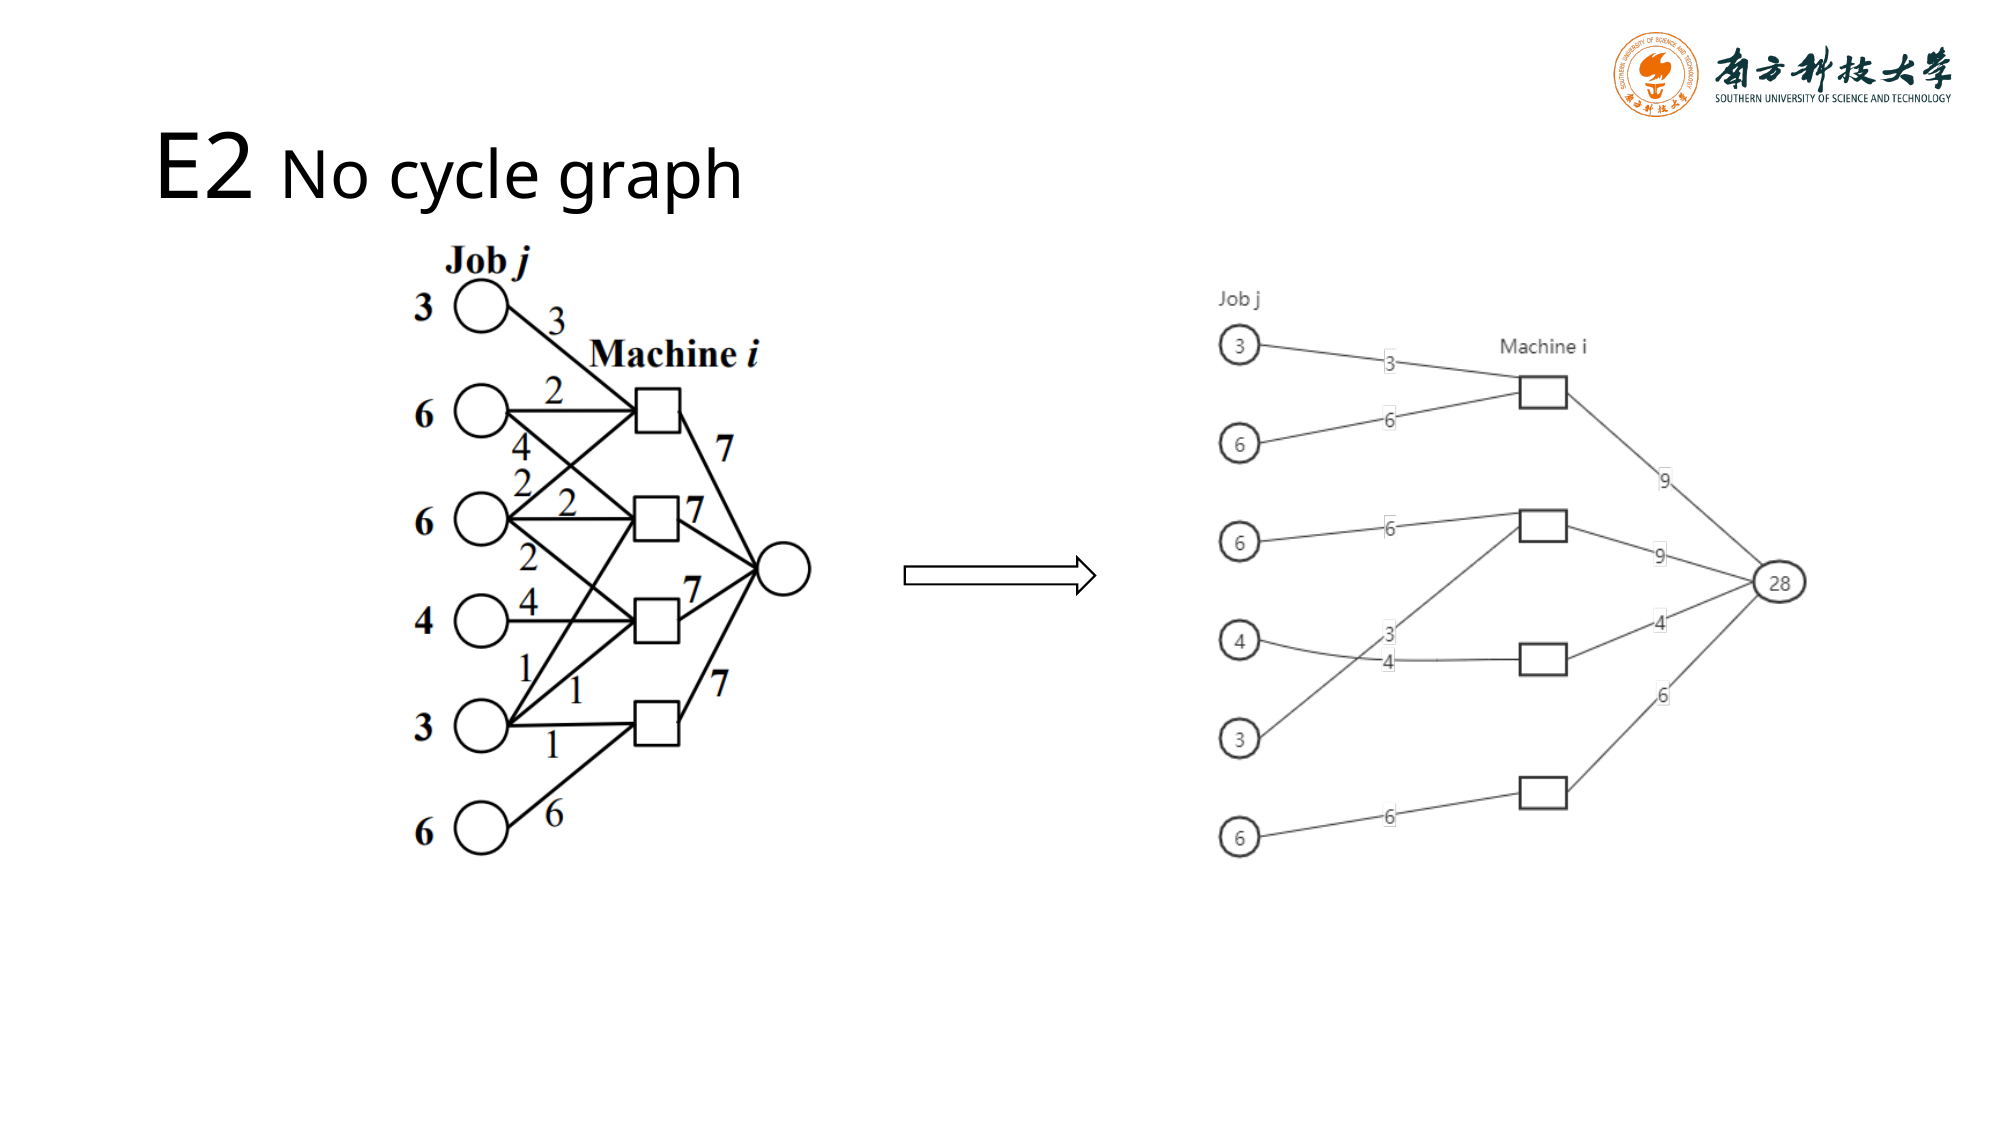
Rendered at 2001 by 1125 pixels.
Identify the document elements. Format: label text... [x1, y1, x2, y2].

picture [267, 222, 852, 892]
text_box [903, 555, 1097, 596]
title E2 No cycle graph [137, 59, 1863, 278]
picture [1117, 0, 2001, 892]
